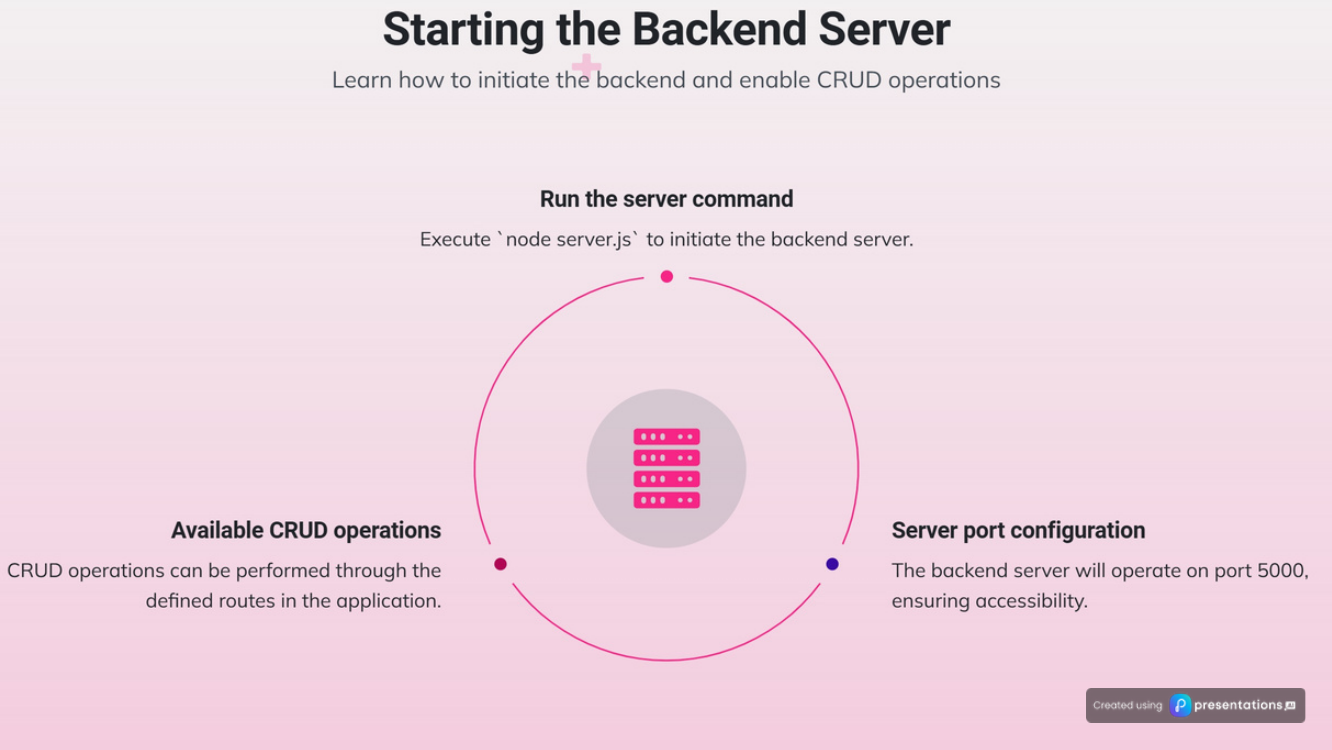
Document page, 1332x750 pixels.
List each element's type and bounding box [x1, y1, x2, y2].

text_box [1086, 688, 1306, 723]
text_box [0, 0, 1332, 750]
